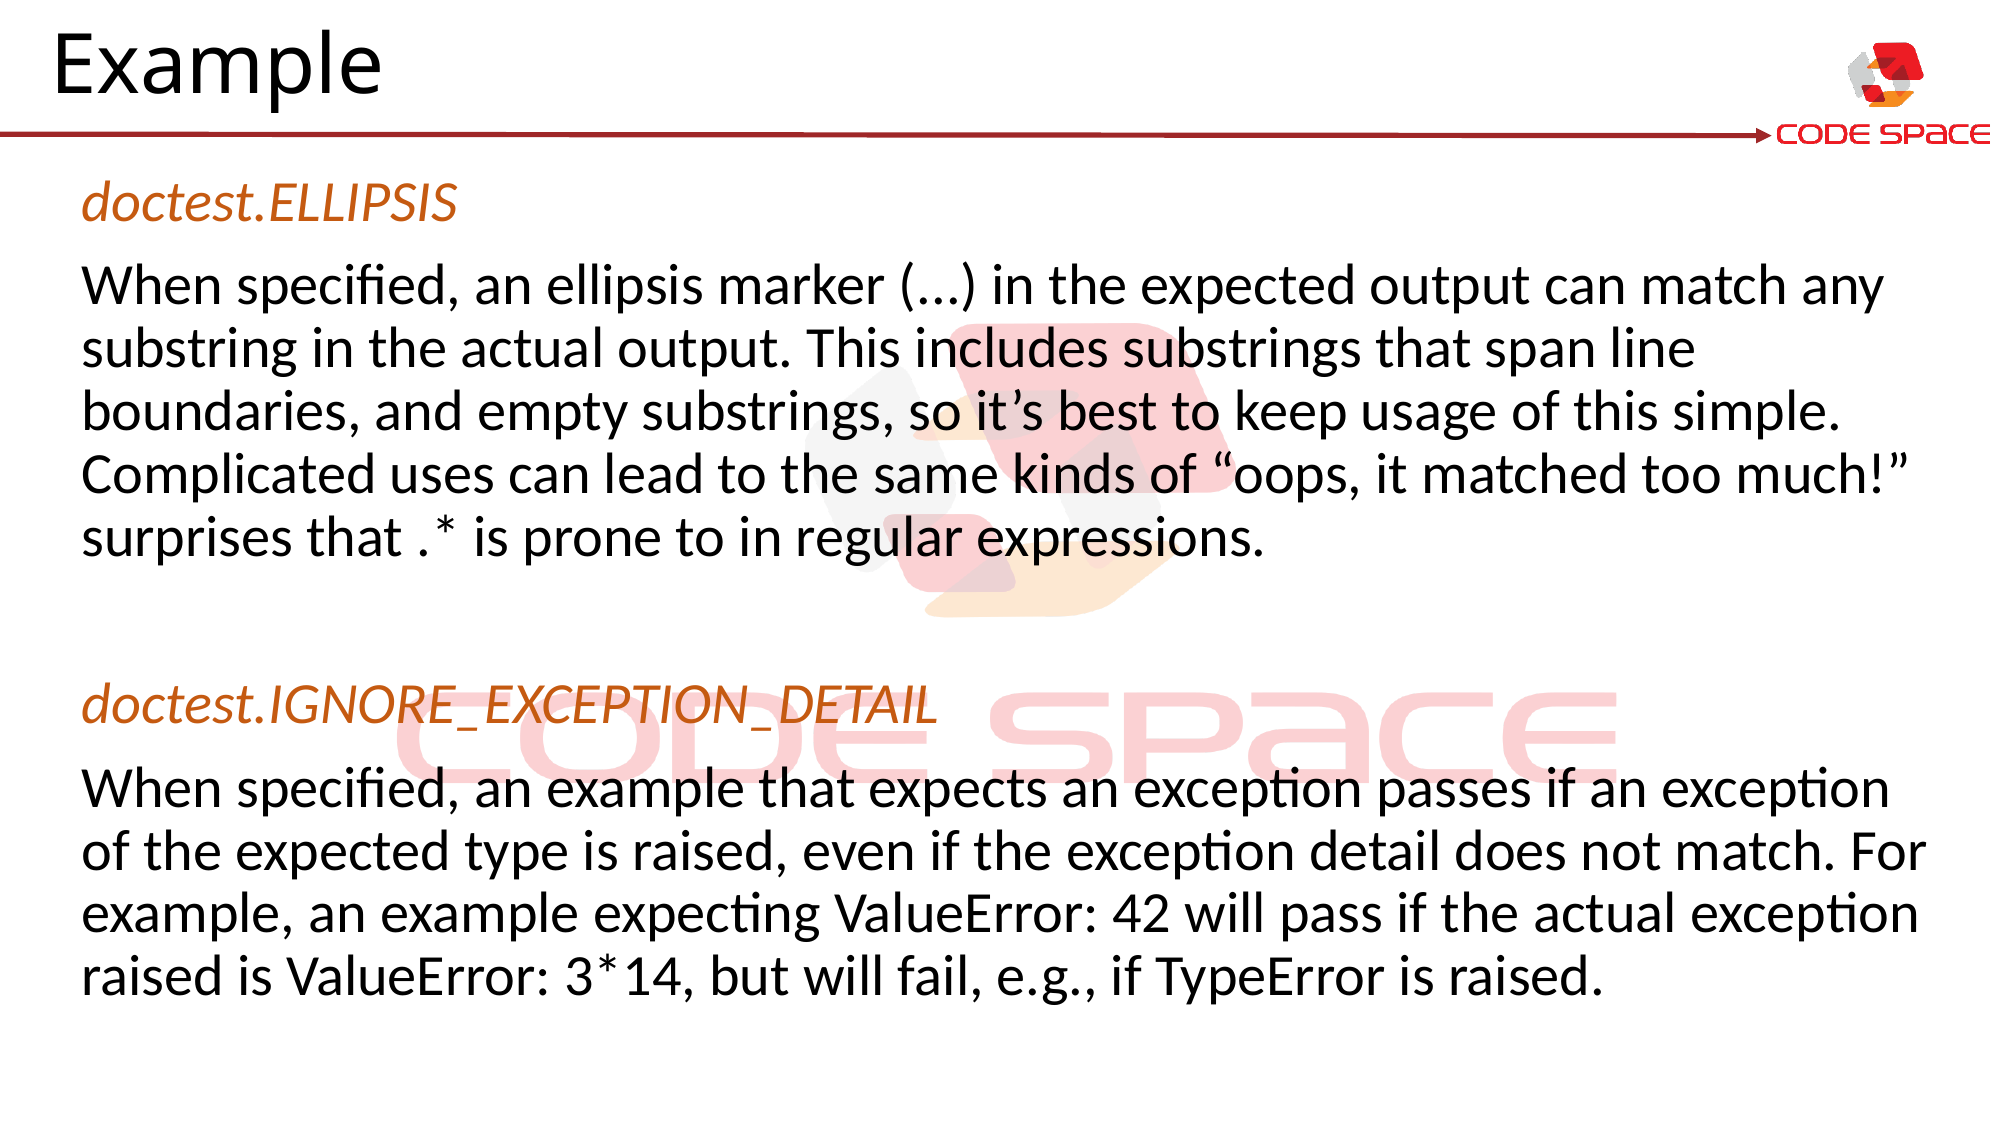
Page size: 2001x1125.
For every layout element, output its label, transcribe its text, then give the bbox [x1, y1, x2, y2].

picture [1707, 0, 2001, 219]
title Example [34, 18, 1772, 114]
list doctest.ELLIPSIS When specified, an ellipsis marker (...) in the expected output can match any substring in the actual output. This includes substrings that span line boundaries, and empty substrings, so it’s best to keep usage of this simple. Complicated uses can lead to the same kinds of “oops, it matched too much!” surprises that .* is prone to in regular expressions. doctest.IGNORE_EXCEPTION_DETAIL When specified, an example that expects an exception passes if an exception of the expected type is raised, even if the exception detail does not match. For example, an example expecting ValueError: 42 will pass if the actual exception raised is ValueError: 3*14, but will fail, e.g., if TypeError is raised. [66, 163, 1956, 1026]
